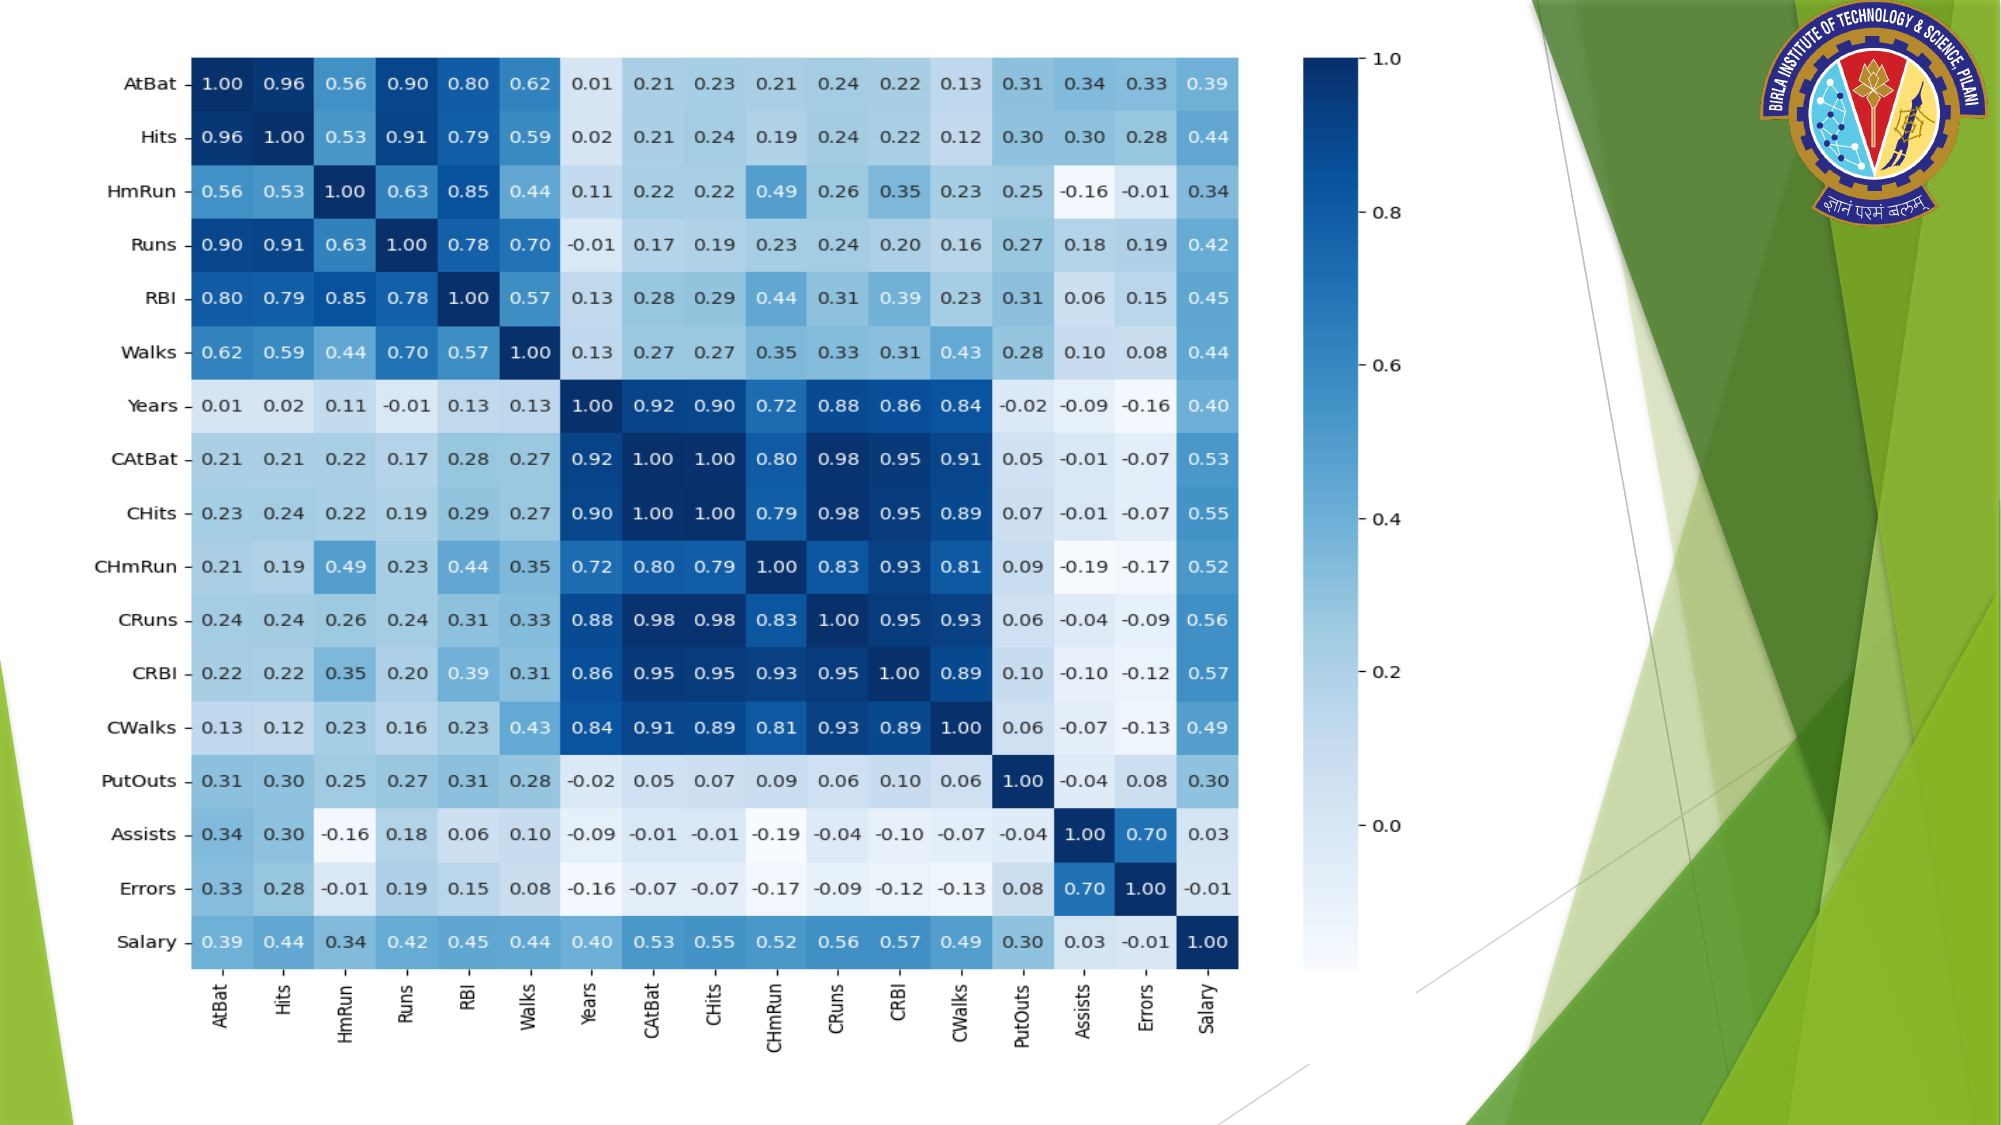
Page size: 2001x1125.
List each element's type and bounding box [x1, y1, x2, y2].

picture [1760, 0, 1989, 228]
picture [79, 40, 1417, 1064]
